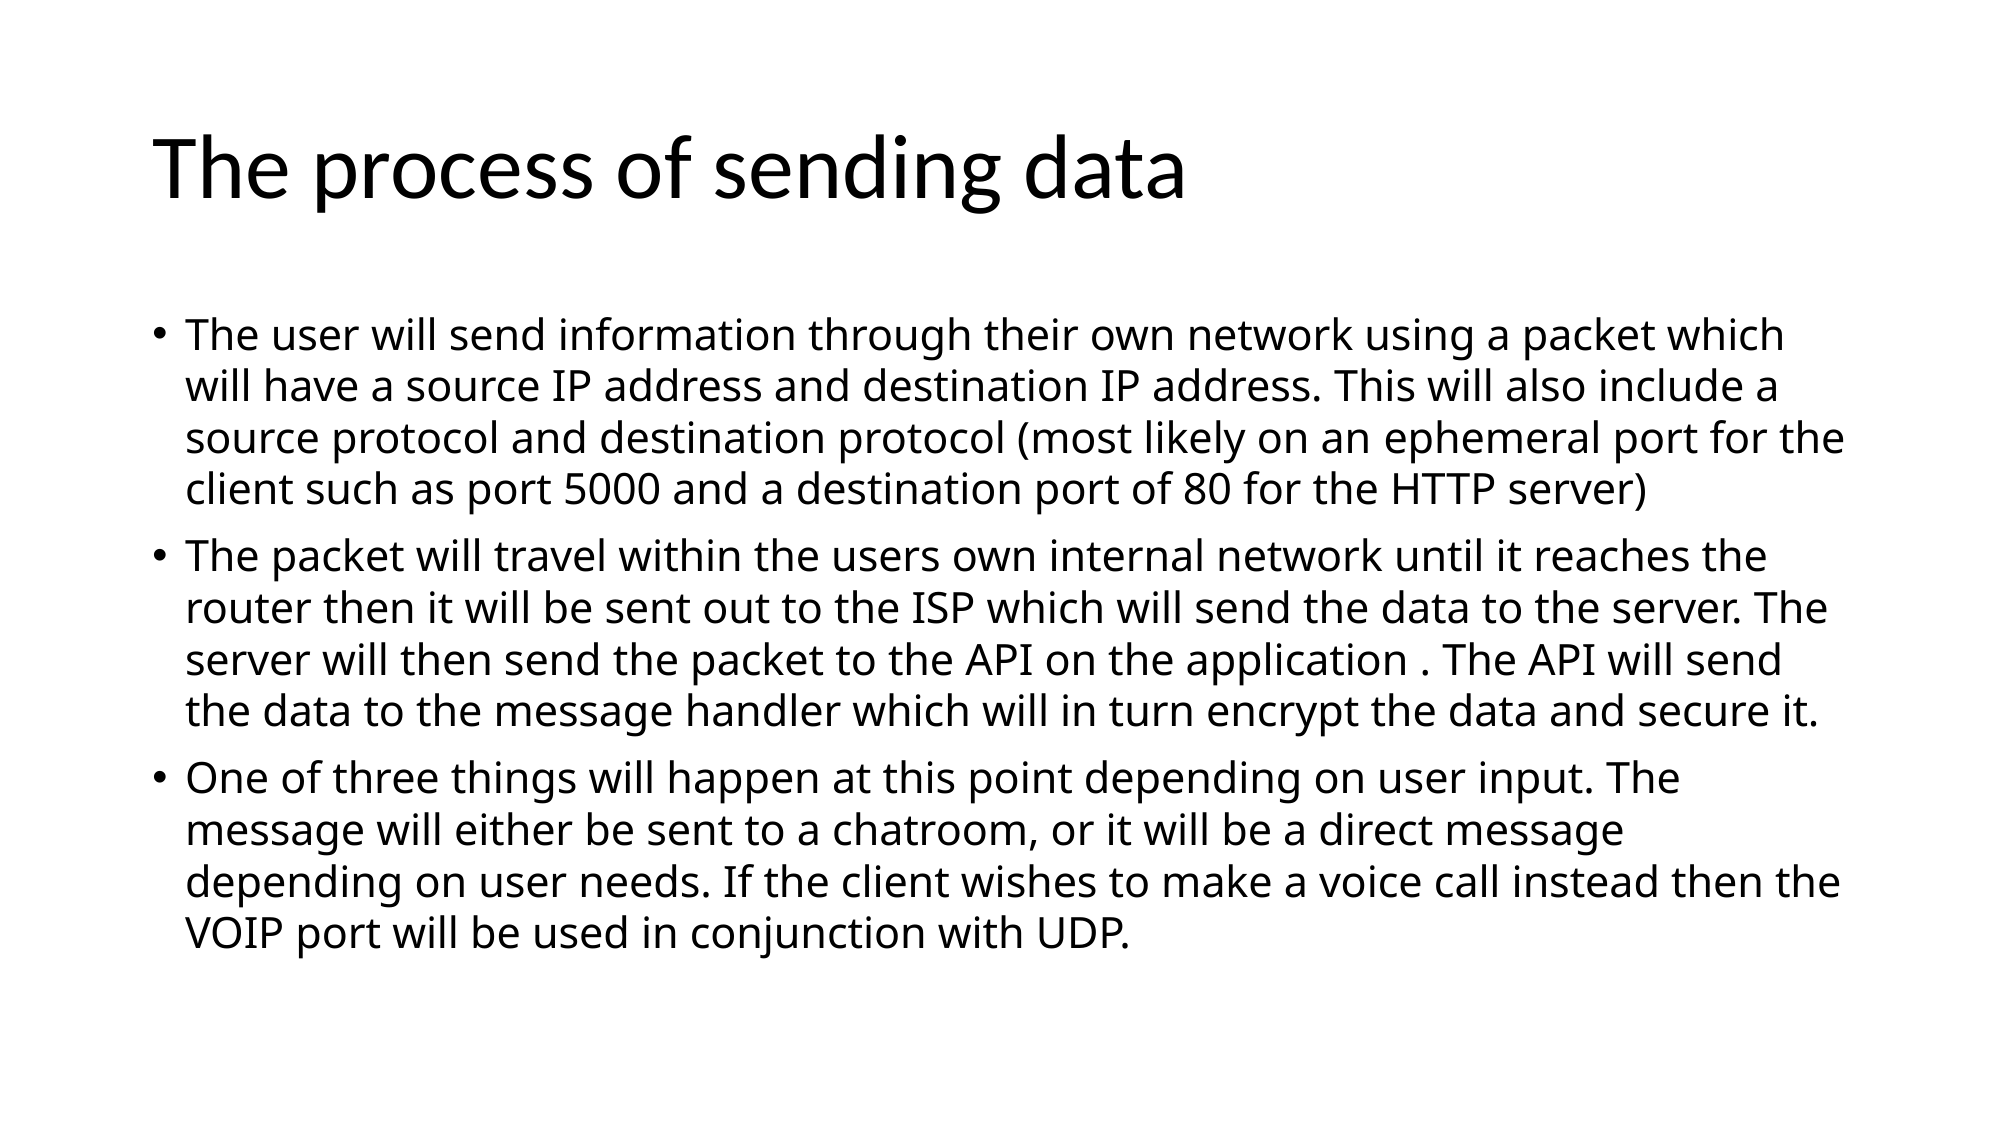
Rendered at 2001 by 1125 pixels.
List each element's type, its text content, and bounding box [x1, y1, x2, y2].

title The process of sending data [137, 59, 1863, 278]
list The user will send information through their own network using a packet which will have a source IP address and destination IP address. This will also include a source protocol and destination protocol (most likely on an ephemeral port for the client such as port 5000 and a destination port of 80 for the HTTP server) The packet will travel within the users own internal network until it reaches the router then it will be sent out to the ISP which will send the data to the server. The server will then send the packet to the API on the application . The API will send the data to the message handler which will in turn encrypt the data and secure it. One of three things will happen at this point depending on user input. The message will either be sent to a chatroom, or it will be a direct message depending on user needs. If the client wishes to make a voice call instead then the VOIP port will be used in conjunction with UDP. [137, 299, 1863, 1014]
